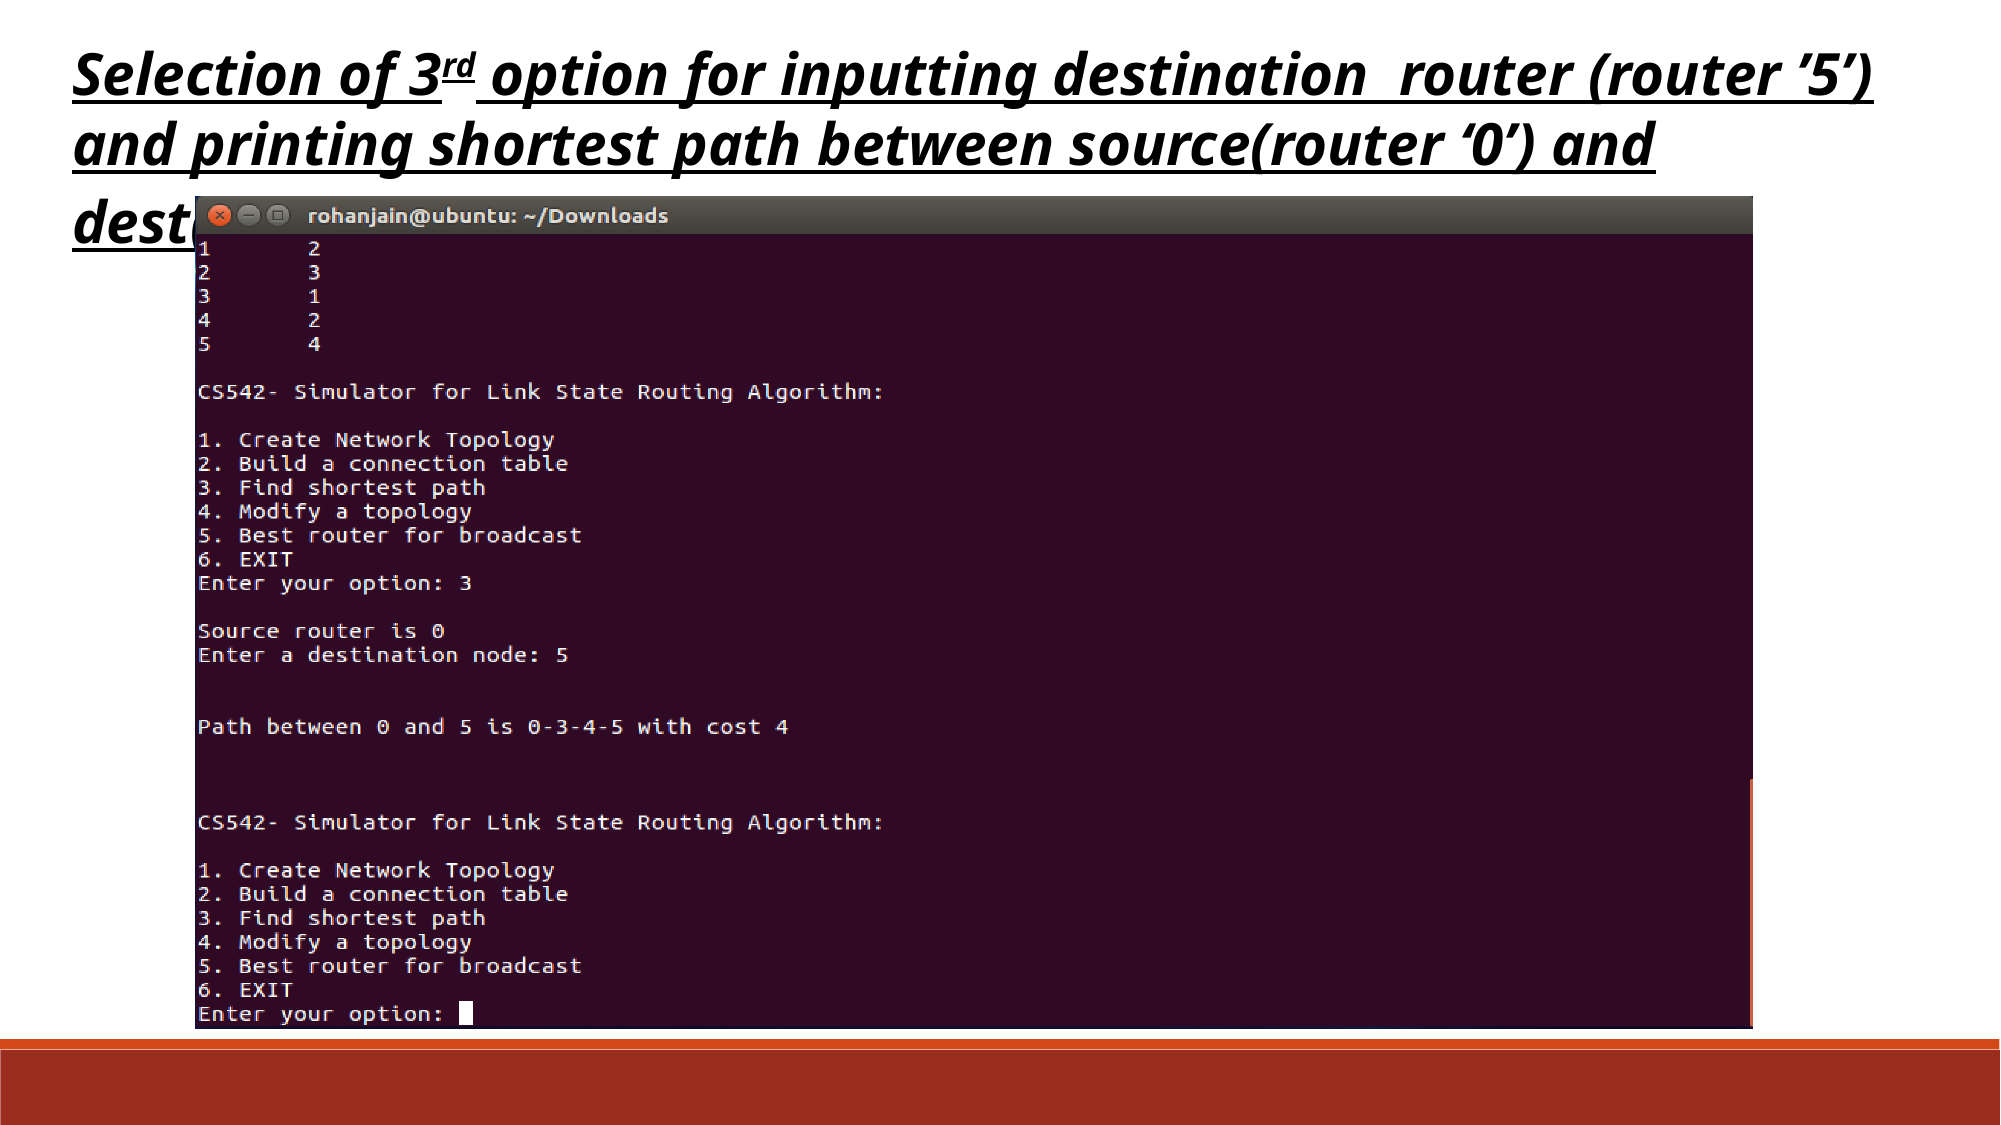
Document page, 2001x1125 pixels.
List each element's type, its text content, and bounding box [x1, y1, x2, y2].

picture [194, 195, 1753, 1030]
text_box Selection of 3rd option for inputting destination router (router ’5’) and printing shortest path between source(router ‘0’) and dest(router ‘5’) with cost(‘4). [57, 29, 1955, 265]
